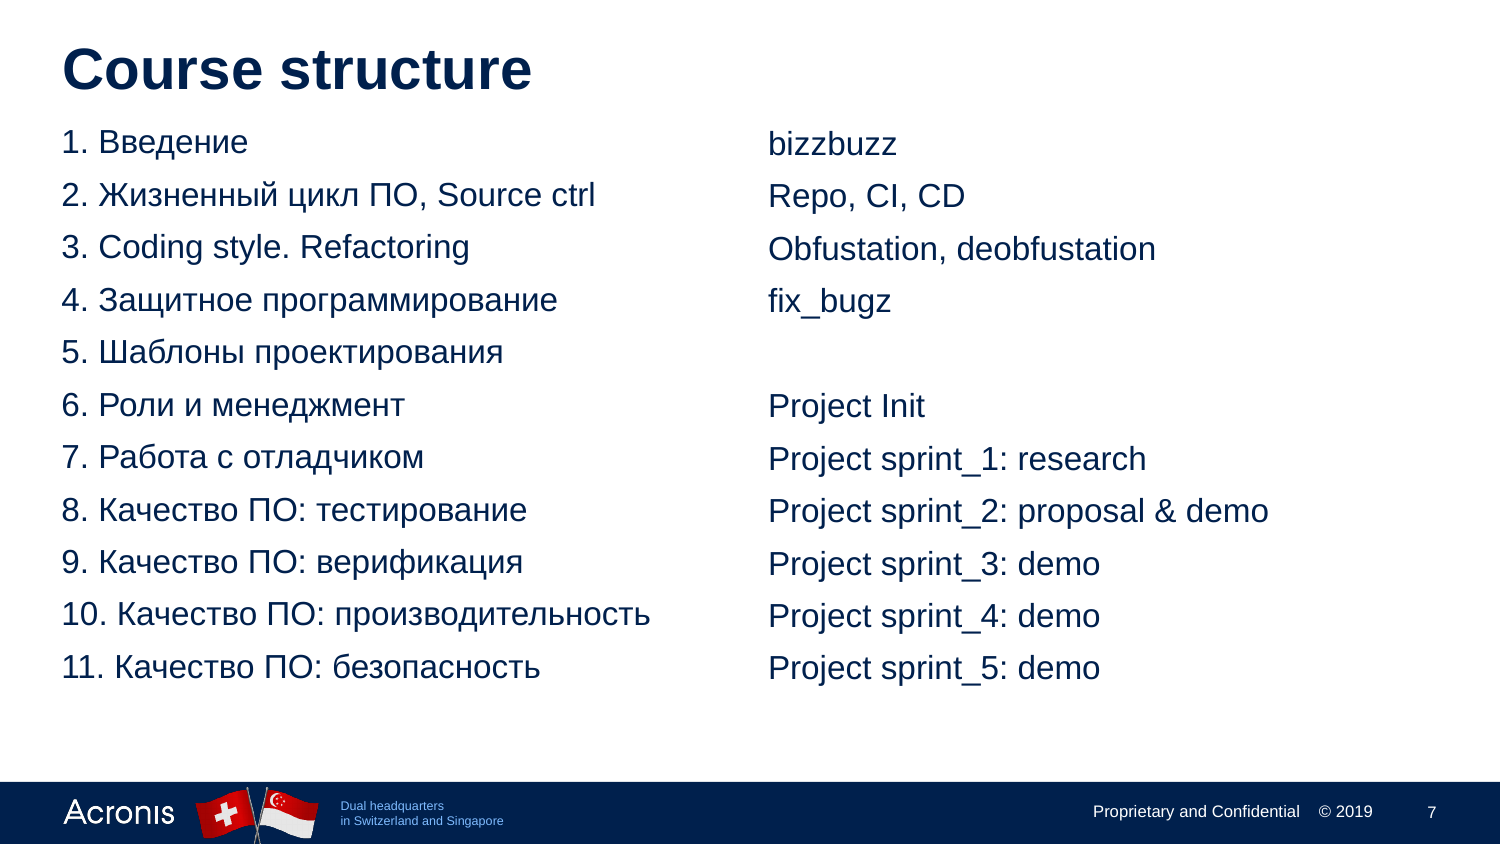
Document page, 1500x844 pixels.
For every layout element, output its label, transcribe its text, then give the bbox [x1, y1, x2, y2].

picture [195, 787, 319, 844]
picture [63, 799, 174, 824]
list 1. Введение 2. Жизненный цикл ПО, Source ctrl 3. Coding style. Refactoring 4. Защитное программирование 5. Шаблоны проектирования 6. Роли и менеджмент 7. Работа с отладчиком 8. Качество ПО: тестирование 9. Качество ПО: верификация 10. Качество ПО: производительность 11. Качество ПО: безопасность [61, 120, 729, 747]
title Course structure [62, 38, 1436, 97]
list bizzbuzz Repo, CI, CD Obfustation, deobfustation fix_bugz Project Init Project sprint_1: research Project sprint_2: proposal & demo Project sprint_3: demo Project sprint_4: demo Project sprint_5: demo [768, 122, 1436, 749]
